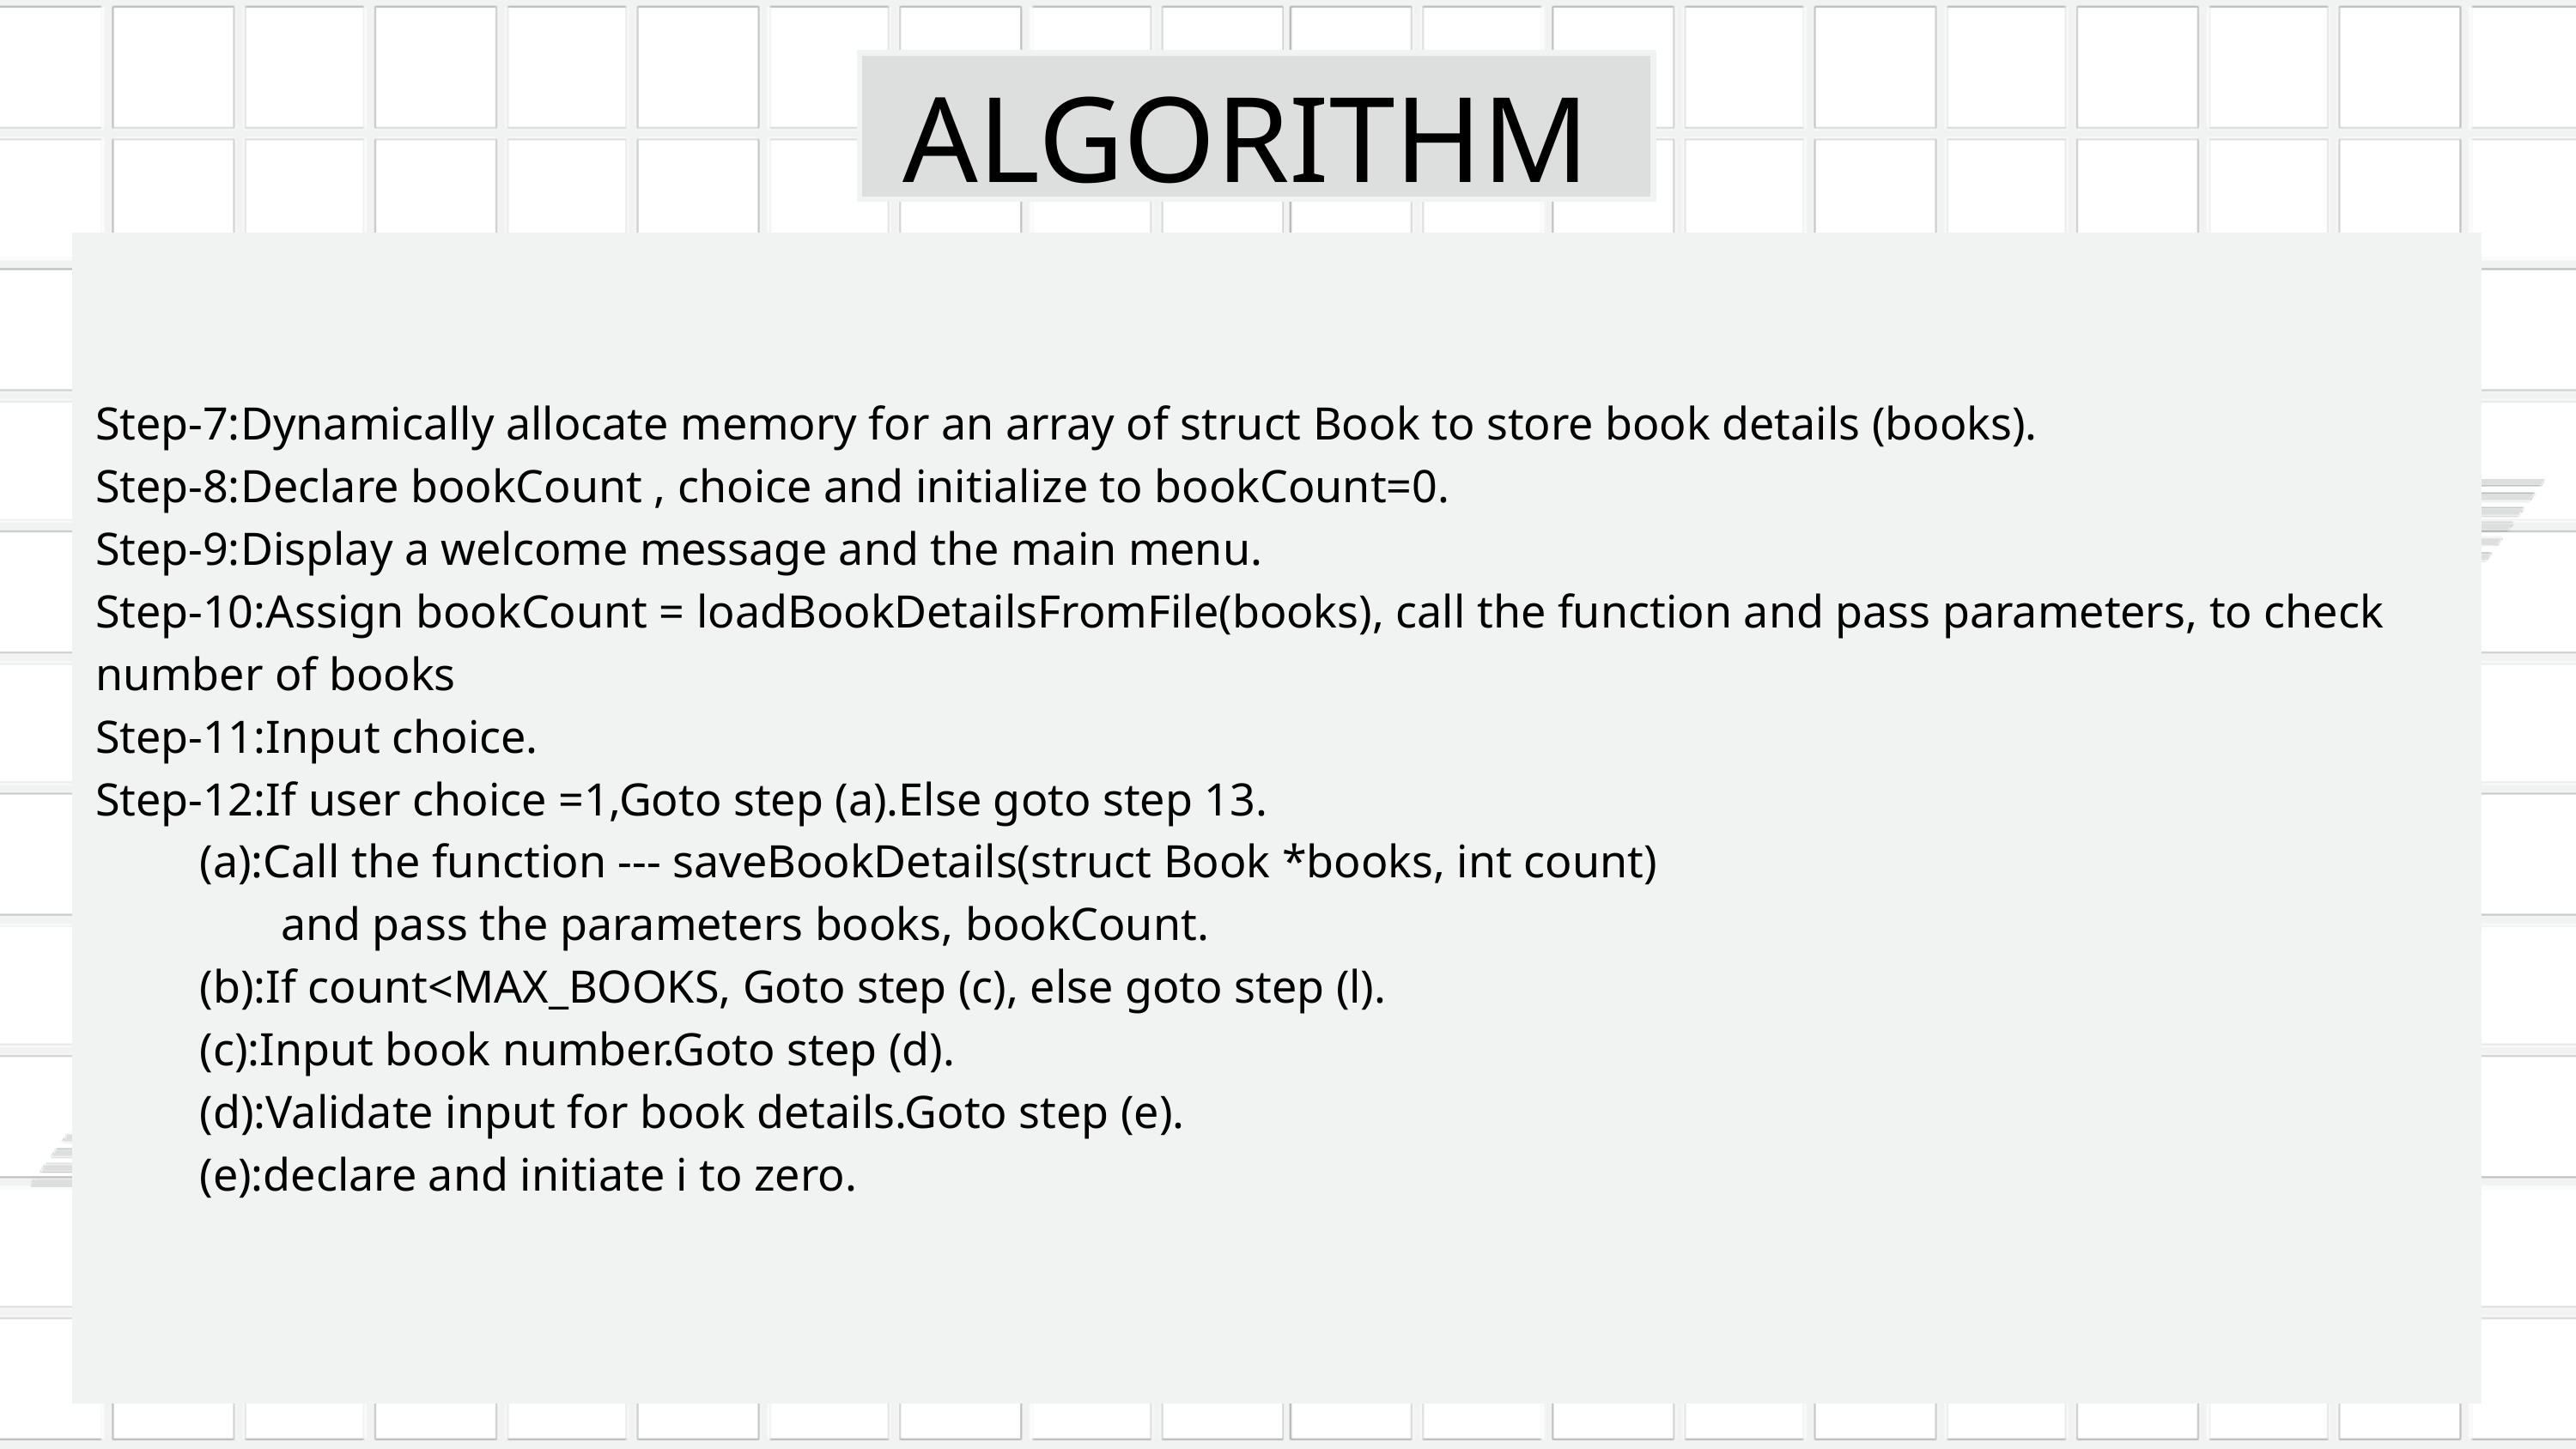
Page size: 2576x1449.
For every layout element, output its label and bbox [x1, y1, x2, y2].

text_box [0, 0, 2576, 1449]
text_box [72, 233, 2482, 1404]
text_box [859, 52, 1654, 200]
